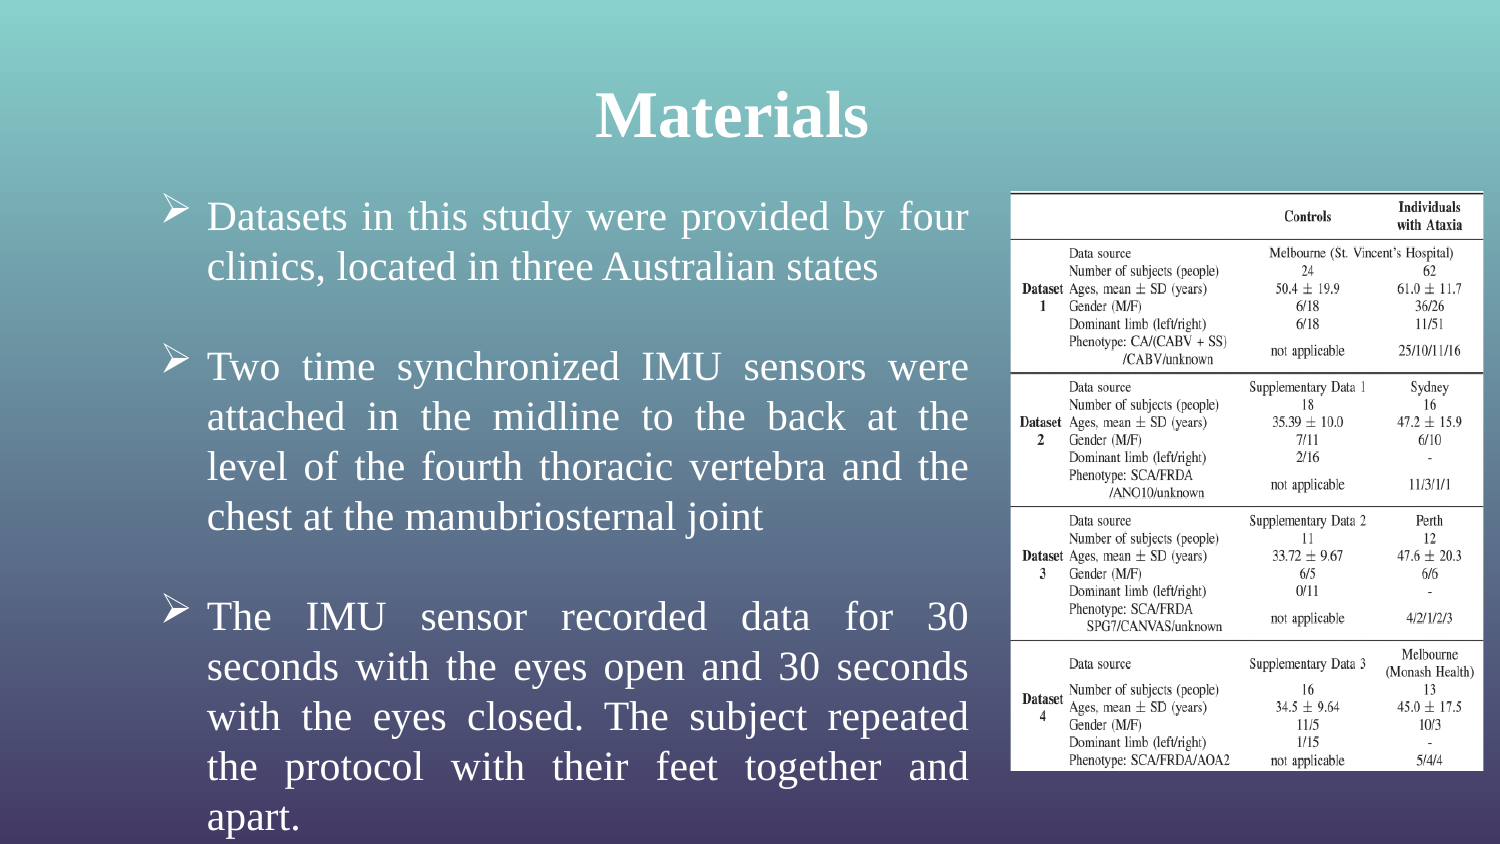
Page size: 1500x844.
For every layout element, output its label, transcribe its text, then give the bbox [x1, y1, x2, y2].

picture [1010, 191, 1484, 772]
text_box Materials [145, 63, 1345, 158]
text_box Datasets in this study were provided by four clinics, located in three Australian states Two time synchronized IMU sensors were attached in the midline to the back at the level of the fourth thoracic vertebra and the chest at the manubriosternal joint The IMU sensor recorded data for 30 seconds with the eyes open and 30 seconds with the eyes closed. The subject repeated the protocol with their feet together and apart. [145, 181, 985, 844]
